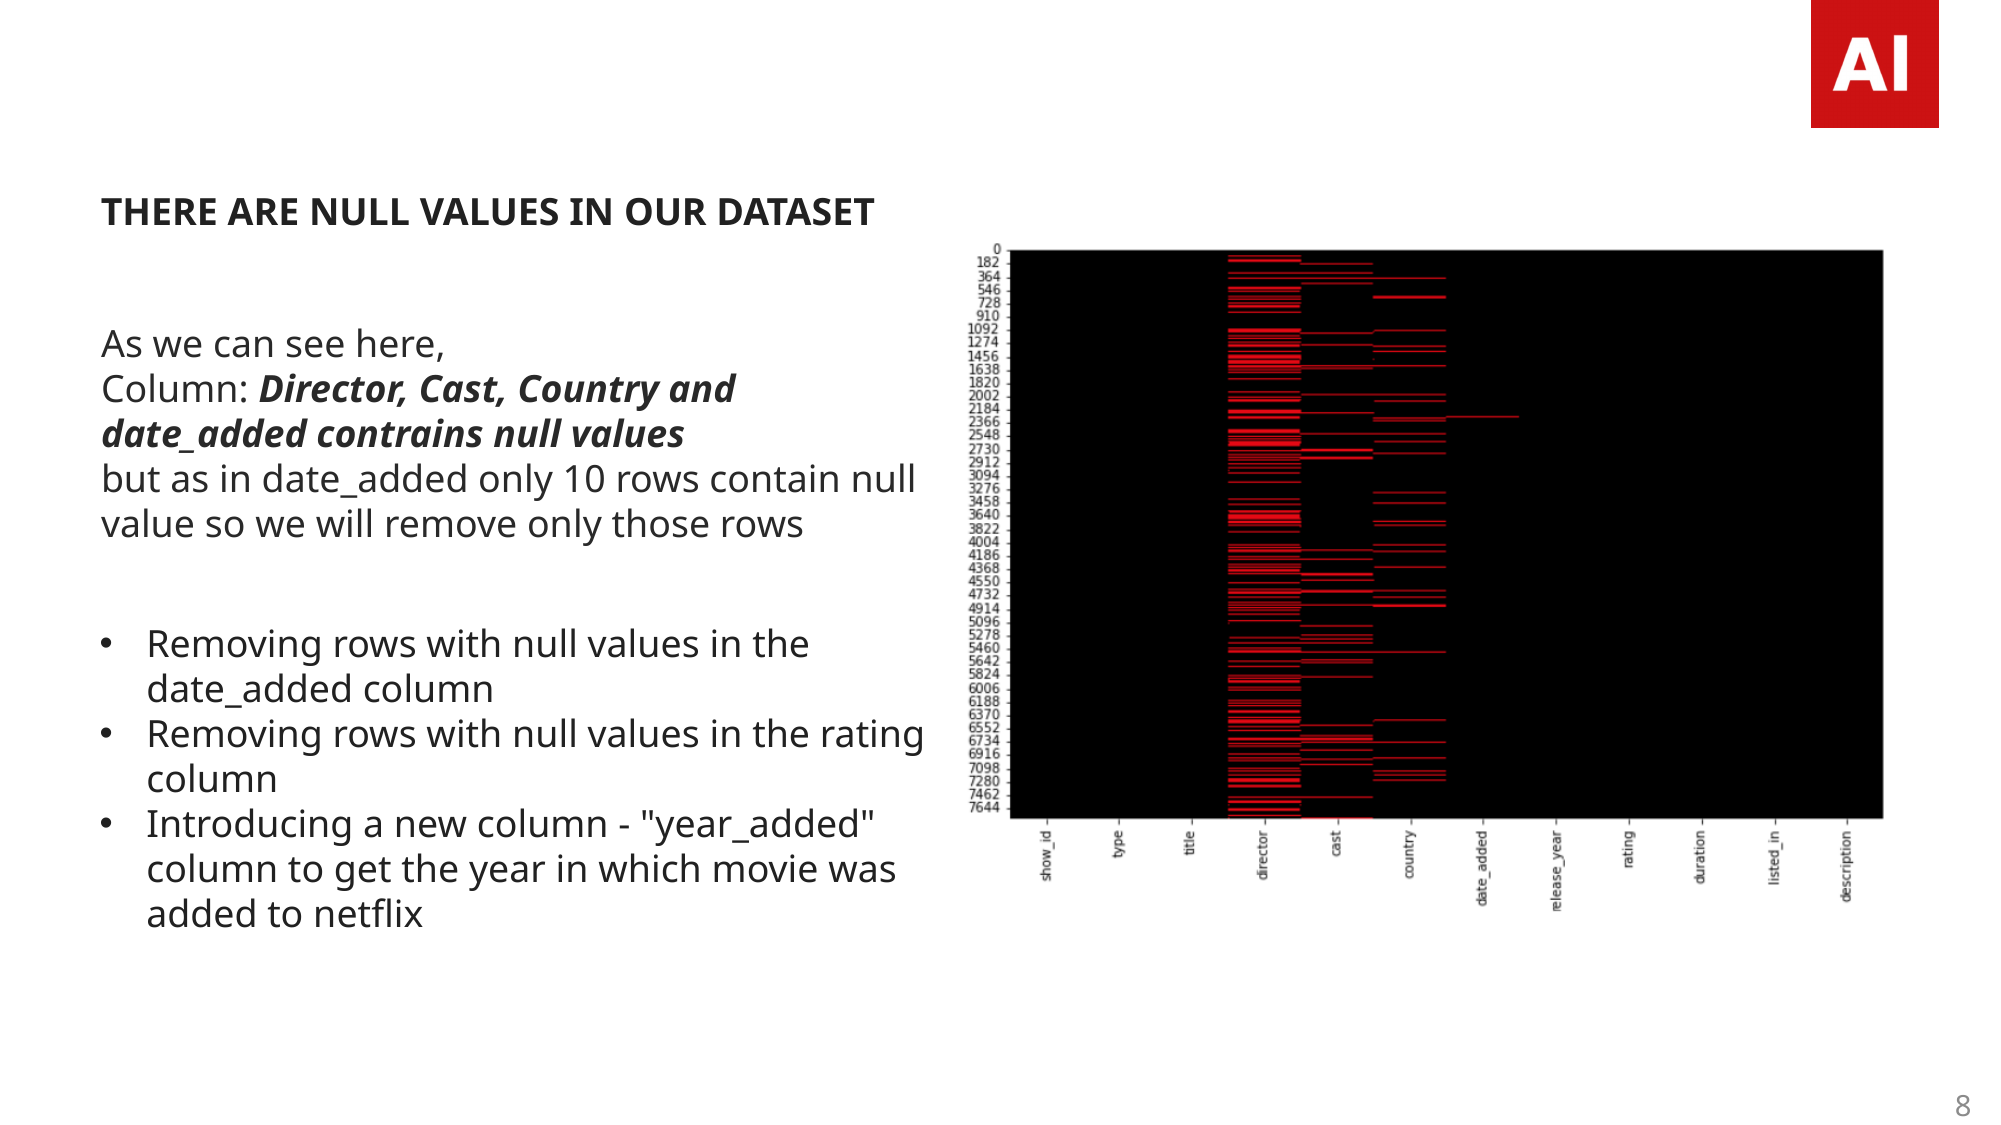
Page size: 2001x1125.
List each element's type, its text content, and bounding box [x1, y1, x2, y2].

text_box As we can see here, Column: Director, Cast, Country and date_added contrains null values but as in date_added only 10 rows contain null value so we will remove only those rows [86, 312, 935, 553]
text_box Removing rows with null values in the date_added column Removing rows with null values in the rating column Introducing a new column - "year_added" column to get the year in which movie was added to netflix [84, 612, 946, 943]
text_box THERE ARE NULL VALUES IN OUR DATASET [86, 181, 906, 241]
picture [945, 241, 1901, 912]
slide_number 8 [1536, 1077, 1987, 1125]
picture [1811, 0, 1939, 128]
